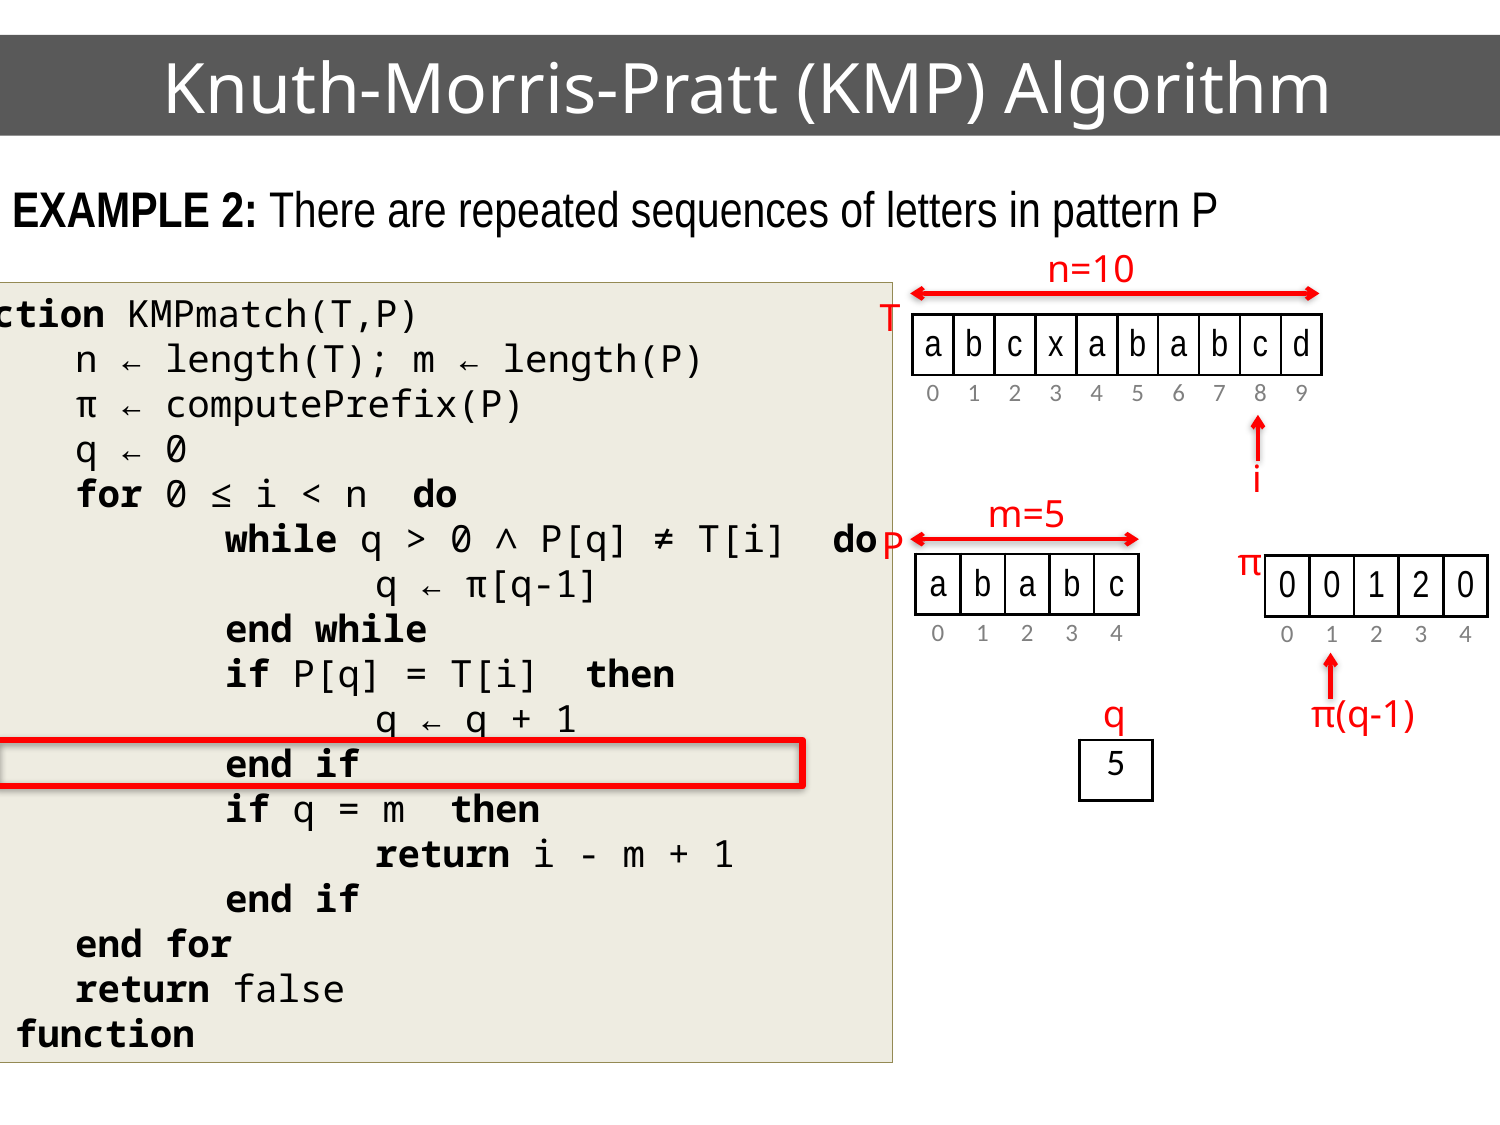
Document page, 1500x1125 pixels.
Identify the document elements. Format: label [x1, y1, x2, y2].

table_header [996, 316, 1034, 374]
table_header [955, 316, 993, 374]
text_box [1088, 682, 1141, 739]
table_header [1241, 316, 1280, 374]
table_header [917, 555, 959, 613]
table_header [1051, 555, 1093, 613]
table_header [1445, 557, 1486, 615]
title [0, 34, 1500, 136]
table_header [1355, 557, 1397, 615]
table_header [1006, 555, 1048, 613]
table_header [1400, 557, 1442, 615]
table_header [1282, 316, 1320, 374]
table_header [1081, 741, 1151, 799]
table_header [1078, 316, 1116, 374]
text_box [1222, 530, 1277, 591]
text_box [1296, 652, 1430, 743]
table_header [1037, 316, 1075, 374]
table_cell [1265, 618, 1488, 677]
table_header [1311, 557, 1353, 615]
table_header [962, 555, 1004, 613]
table_header [1095, 555, 1137, 613]
table_header [914, 316, 952, 374]
table_header [1159, 316, 1198, 374]
table_header [1119, 316, 1157, 374]
text_box [0, 169, 1498, 1063]
text_box [1237, 414, 1277, 507]
table_header [1200, 316, 1239, 374]
table_cell [913, 376, 1322, 436]
table_cell [916, 616, 1139, 676]
table_header [1266, 557, 1308, 615]
